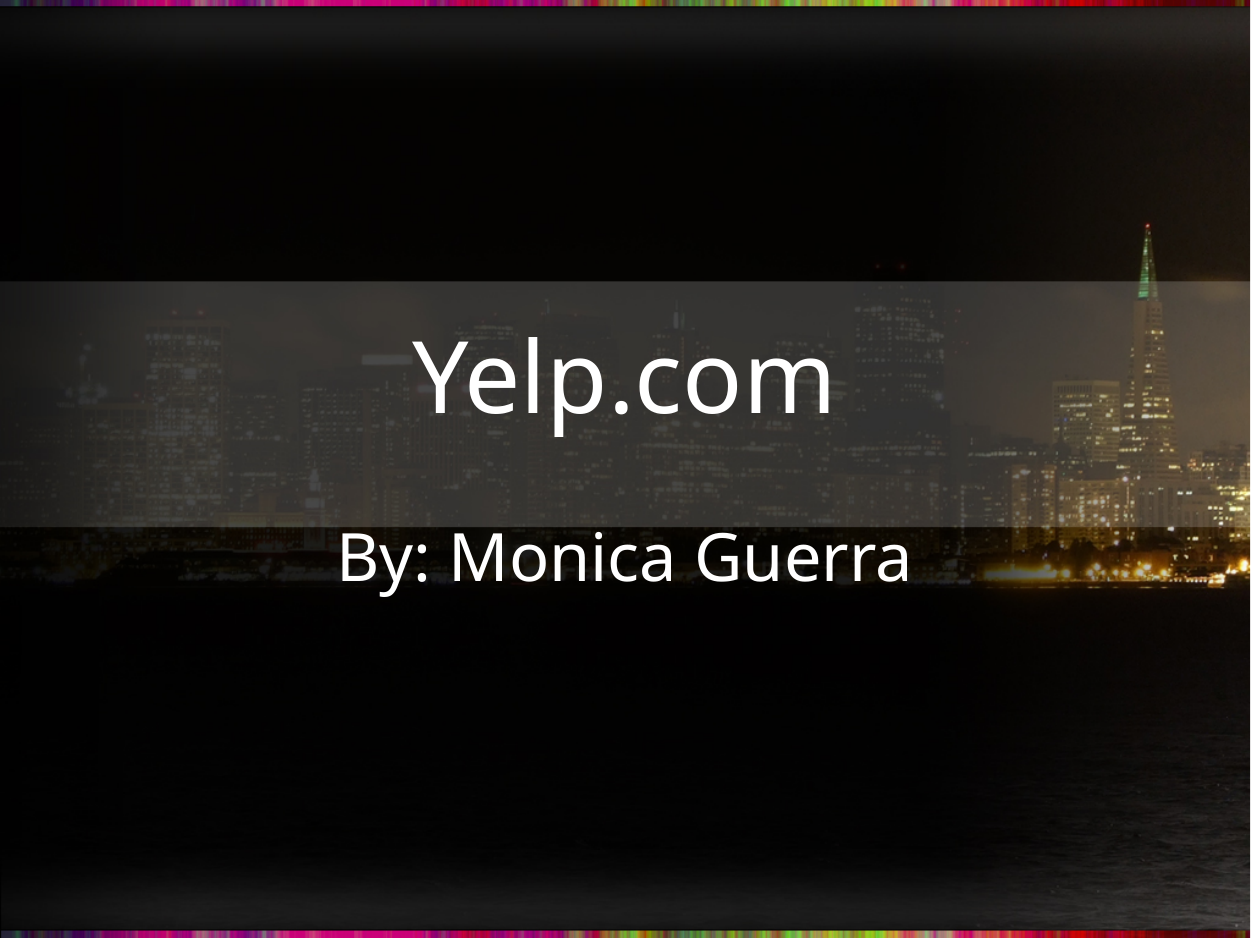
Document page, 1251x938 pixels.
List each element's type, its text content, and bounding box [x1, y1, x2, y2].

subtitle By: Monica Guerra [140, 507, 1110, 743]
title Yelp.com [78, 306, 1172, 463]
picture [0, 0, 1251, 938]
